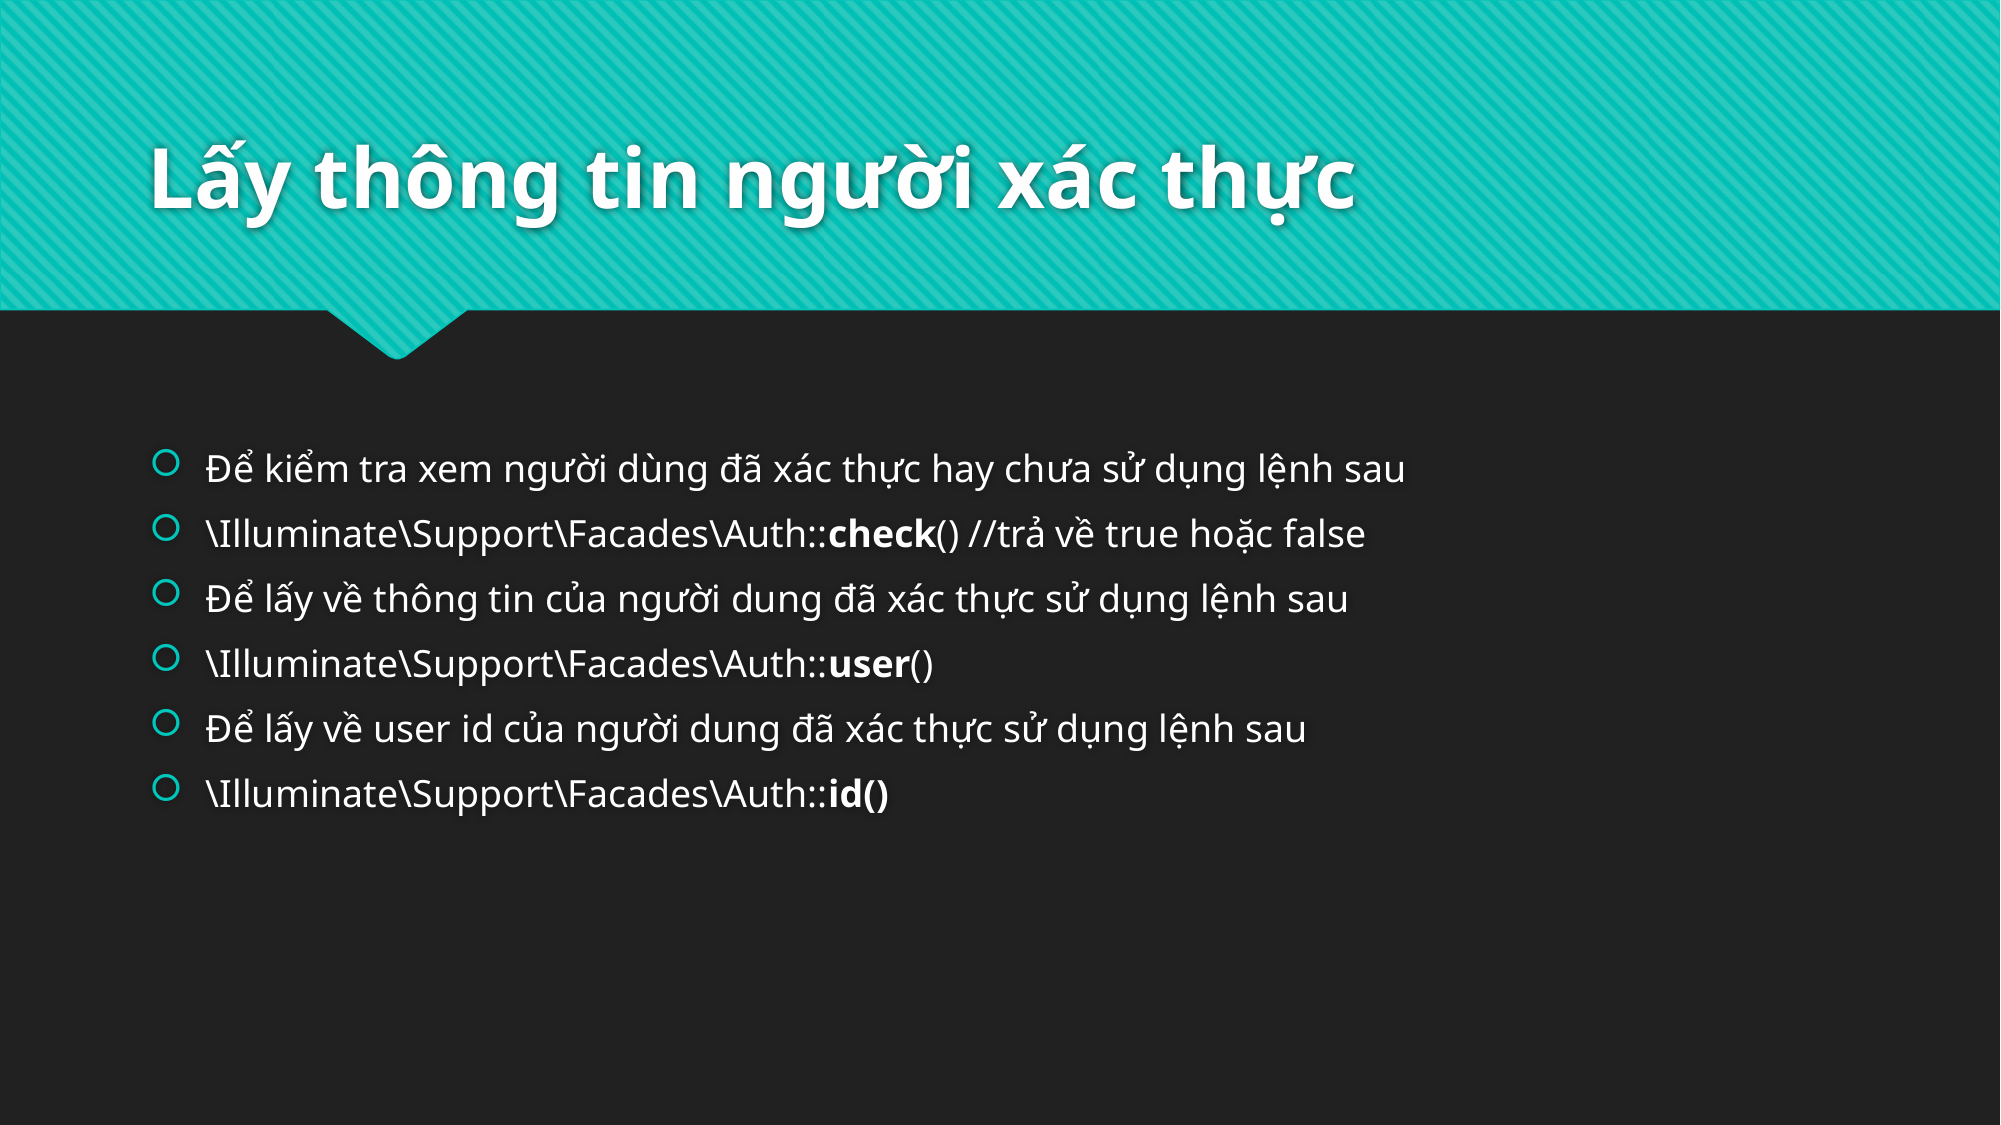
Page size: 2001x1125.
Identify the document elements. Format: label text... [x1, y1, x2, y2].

list Để kiểm tra xem người dùng đã xác thực hay chưa sử dụng lệnh sau \Illuminate\Support\Facades\Auth::check() //trả về true hoặc false Để lấy về thông tin của người dung đã xác thực sử dụng lệnh sau \Illuminate\Support\Facades\Auth::user() Để lấy về user id của người dung đã xác thực sử dụng lệnh sau \Illuminate\Support\Facades\Auth::id() [134, 364, 1866, 962]
title Lấy thông tin người xác thực [132, 73, 1868, 233]
